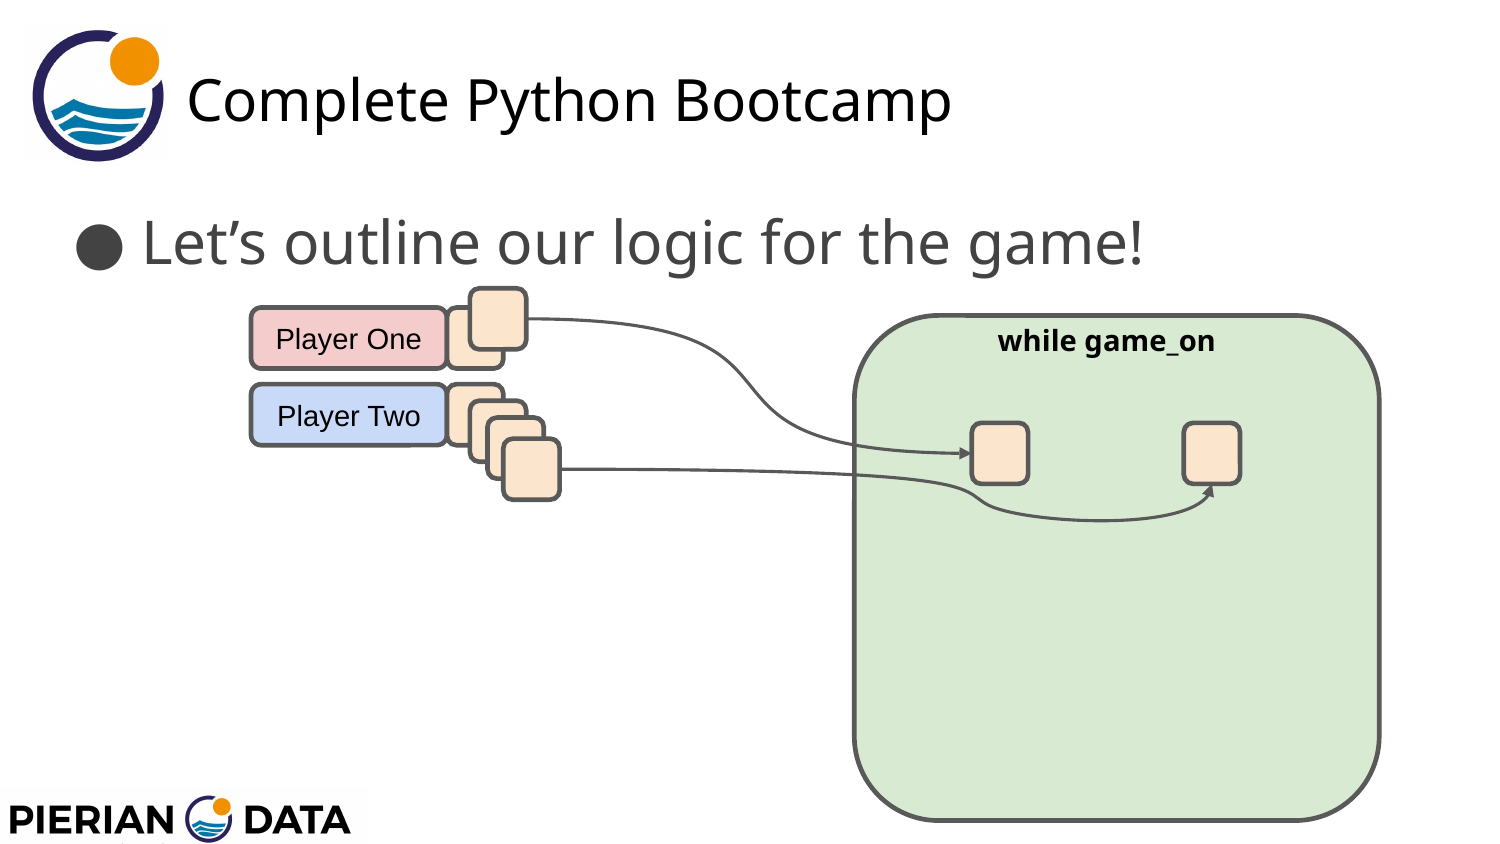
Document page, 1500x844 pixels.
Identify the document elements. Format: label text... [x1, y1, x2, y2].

text_box [446, 384, 504, 446]
picture [24, 24, 172, 167]
text_box [855, 750, 1379, 821]
text_box [469, 288, 527, 350]
text_box [469, 400, 520, 462]
picture [0, 787, 368, 844]
text_box [487, 417, 520, 479]
text_box [1183, 422, 1241, 484]
text_box Player One [251, 307, 447, 369]
text_box Player Two [251, 384, 447, 446]
text_box [503, 438, 560, 500]
title Complete Python Bootcamp [176, 48, 1449, 143]
text_box while game_on [921, 307, 1293, 369]
text_box [446, 307, 504, 369]
text_box [971, 422, 1029, 467]
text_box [559, 468, 1213, 485]
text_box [526, 318, 973, 454]
list Let’s outline our logic for the game! [51, 189, 1476, 750]
